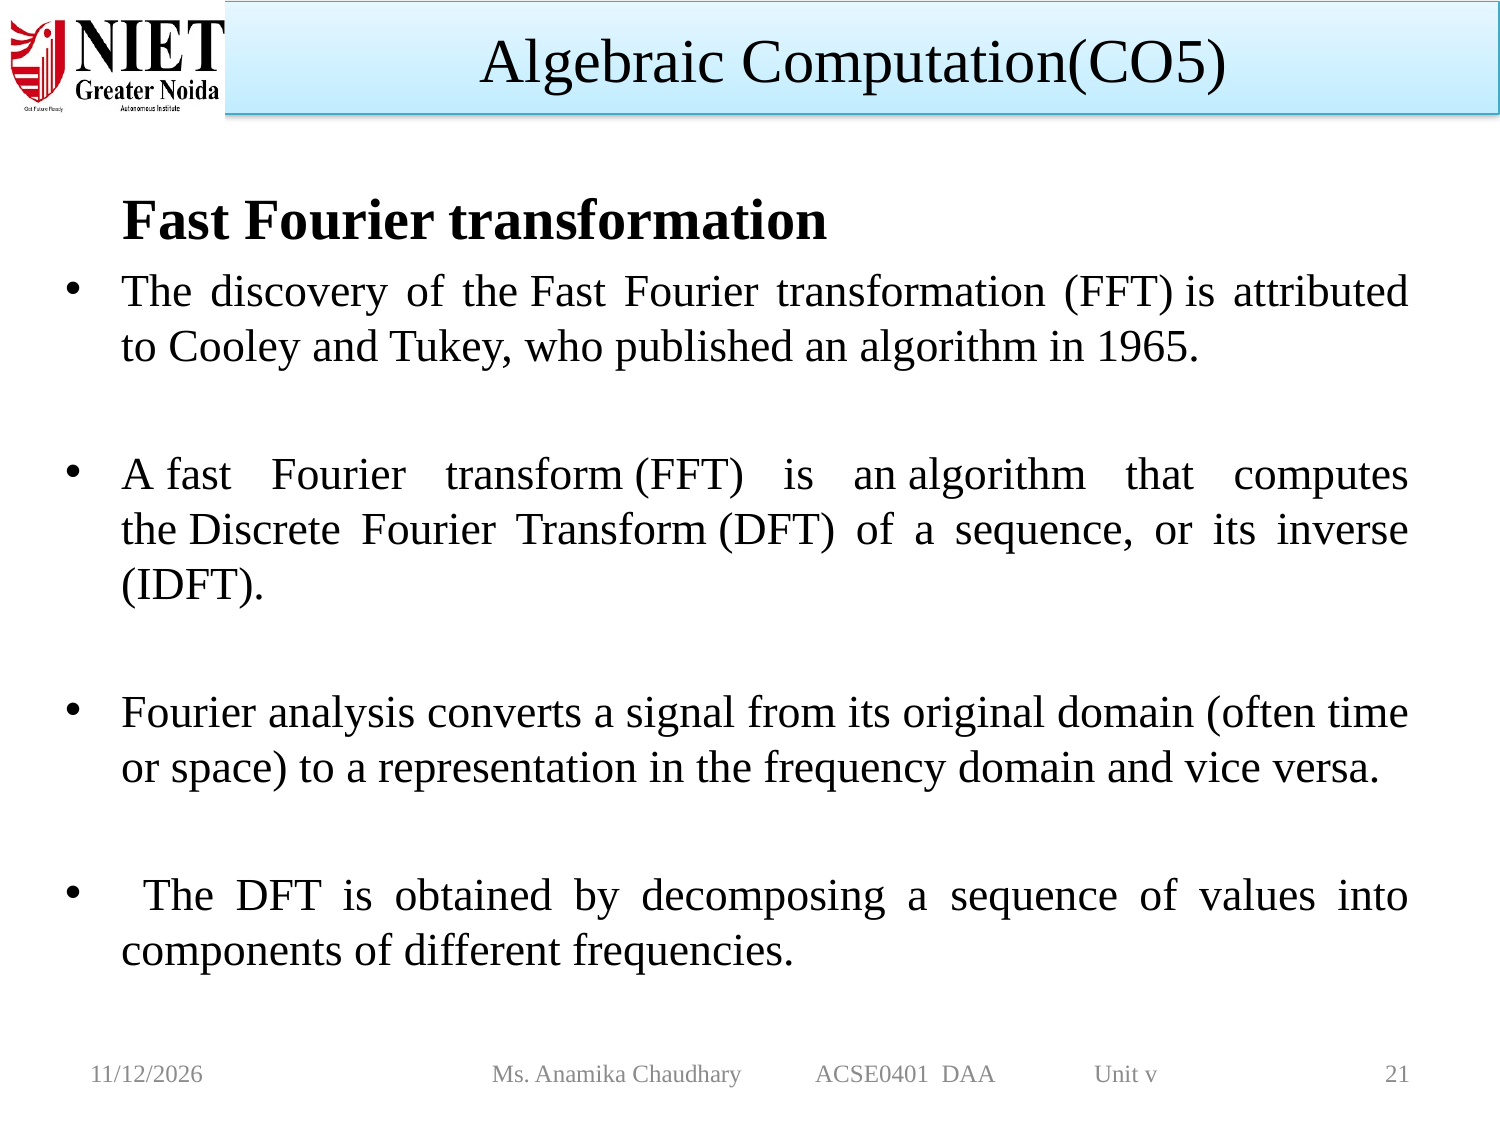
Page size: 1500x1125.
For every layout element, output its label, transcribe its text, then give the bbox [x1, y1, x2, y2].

footer Ms. Anamika Chaudhary ACSE0401 DAA Unit v [412, 1042, 1238, 1103]
slide_number 21 [1238, 1042, 1425, 1103]
list Fast Fourier transformation The discovery of the Fast Fourier transformation (FFT) is attributed to Cooley and Tukey, who published an algorithm in 1965. A fast Fourier transform (FFT) is an algorithm that computes the Discrete Fourier Transform (DFT) of a sequence, or its inverse (IDFT). Fourier analysis converts a signal from its original domain (often time or space) to a representation in the frequency domain and vice versa. The DFT is obtained by decomposing a sequence of values into components of different frequencies. [50, 173, 1425, 1035]
picture [5, 0, 244, 135]
text_box Algebraic Computation(CO5) [248, 1, 1500, 115]
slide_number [75, 1042, 412, 1103]
